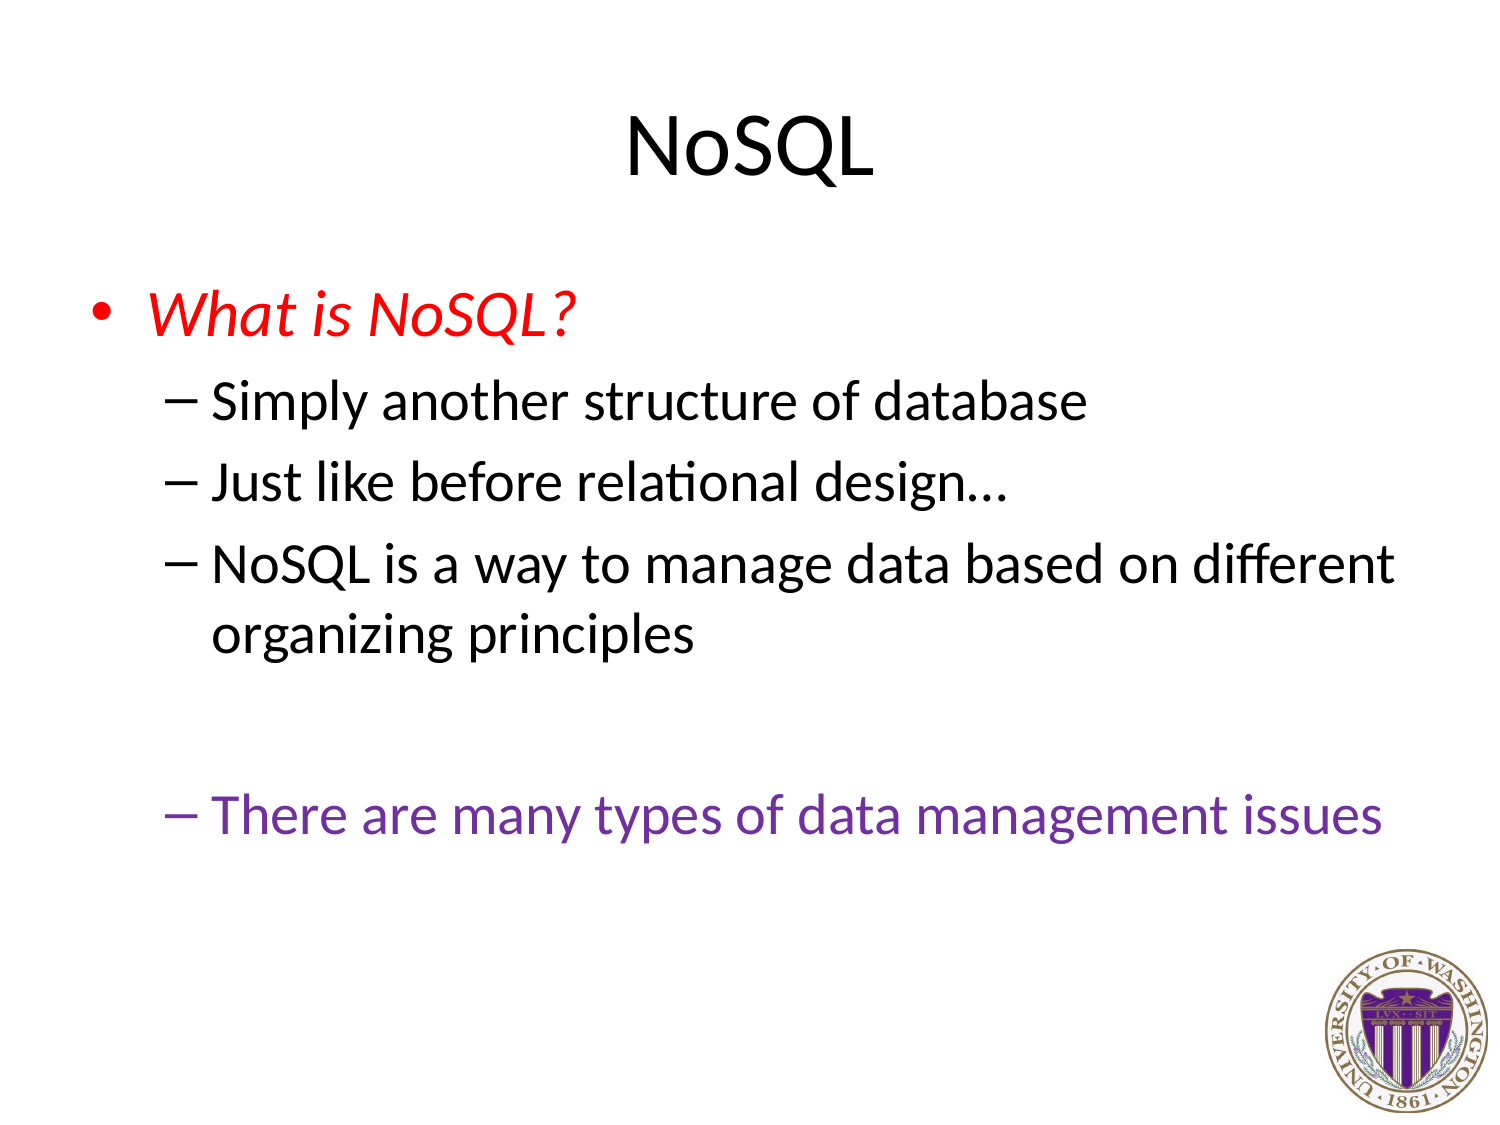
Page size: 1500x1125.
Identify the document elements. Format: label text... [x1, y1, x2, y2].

title NoSQL [75, 45, 1425, 233]
list What is NoSQL? Simply another structure of database Just like before relational design… NoSQL is a way to manage data based on different organizing principles There are many types of data management issues [75, 262, 1497, 1005]
picture [1324, 949, 1488, 1113]
